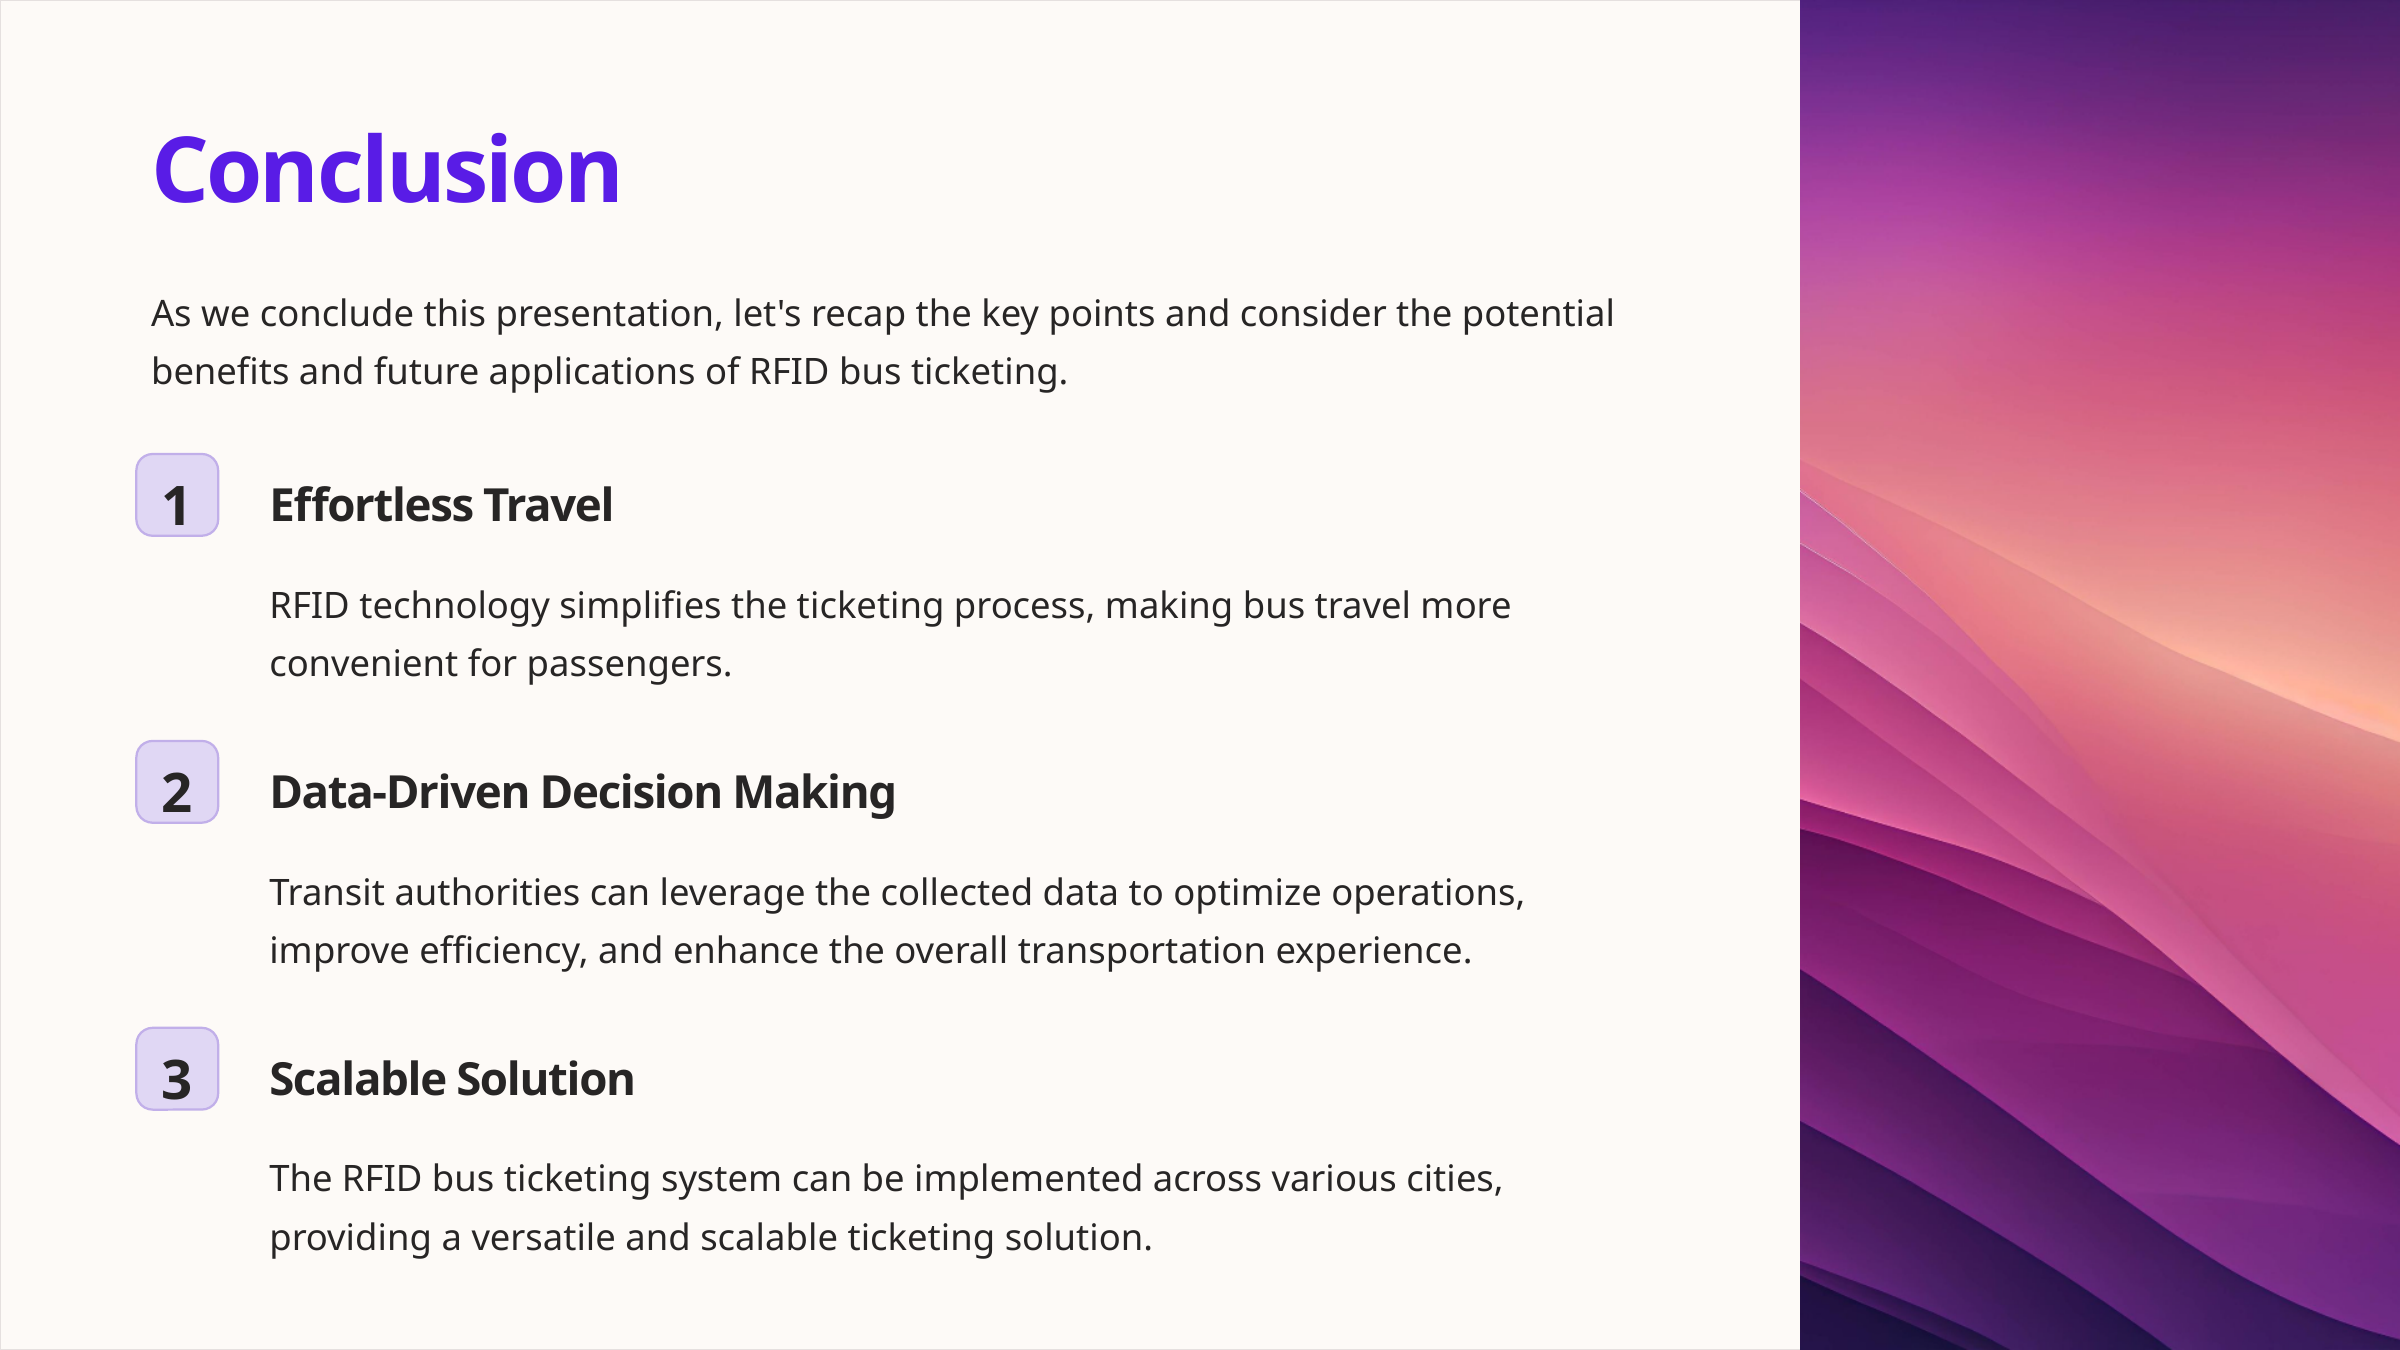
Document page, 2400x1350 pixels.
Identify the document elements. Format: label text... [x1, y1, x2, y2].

text_box Transit authorities can leverage the collected data to optimize operations, improve efficiency, and enhance the overall transportation experience. [254, 846, 1664, 963]
text_box [136, 453, 219, 536]
text_box Data-Driven Decision Making [254, 753, 869, 811]
text_box As we conclude this presentation, let's recap the key points and consider the potential benefits and future applications of RFID bus ticketing. [136, 268, 1664, 385]
text_box [136, 1027, 219, 1110]
text_box Scalable Solution [254, 1040, 619, 1098]
text_box 1 [166, 460, 188, 530]
text_box 2 [162, 747, 193, 816]
text_box Conclusion [136, 100, 864, 214]
text_box RFID technology simplifies the ticketing process, making bus travel more convenient for passengers. [254, 559, 1664, 677]
text_box Effortless Travel [254, 466, 619, 524]
picture [1799, 0, 2400, 1350]
text_box The RFID bus ticketing system can be implemented across various cities, providing a versatile and scalable ticketing solution. [254, 1133, 1664, 1250]
text_box [136, 740, 219, 823]
text_box [0, 0, 1799, 1350]
text_box 3 [161, 1034, 193, 1103]
